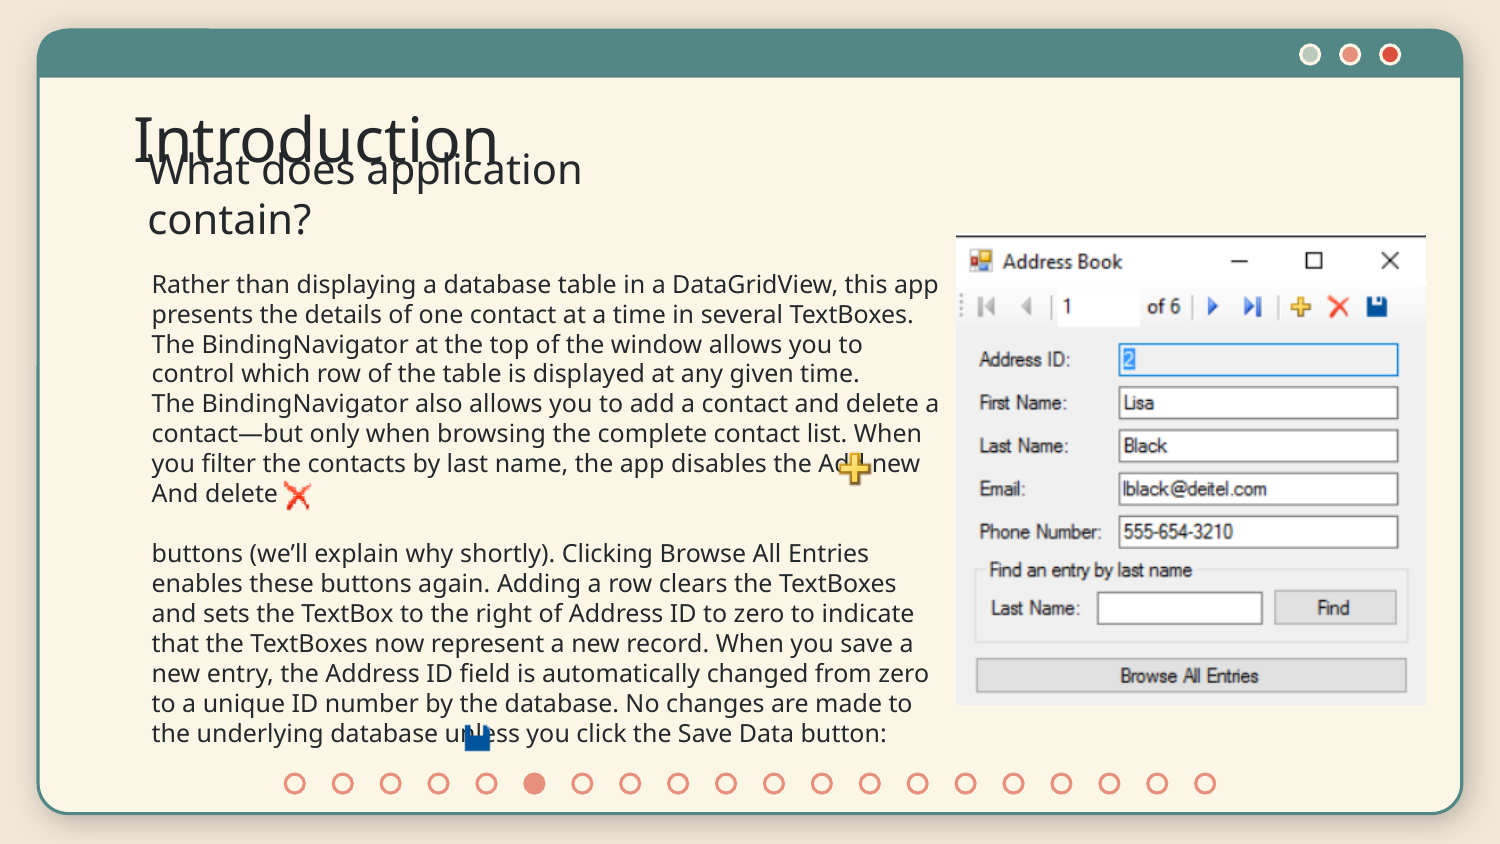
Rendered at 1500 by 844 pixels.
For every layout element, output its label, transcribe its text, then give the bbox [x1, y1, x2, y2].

subtitle Rather than displaying a database table in a DataGridView, this app presents the details of one contact at a time in several TextBoxes. The BindingNavigator at the top of the window allows you to control which row of the table is displayed at any given time. The BindingNavigator also allows you to add a contact and delete a contact—but only when browsing the complete contact list. When you filter the contacts by last name, the app disables the Add new And delete buttons (we’ll explain why shortly). Clicking Browse All Entries enables these buttons again. Adding a row clears the TextBoxes and sets the TextBox to the right of Address ID to zero to indicate that the TextBoxes now represent a new record. When you save a new entry, the Address ID field is automatically changed from zero to a unique ID number by the database. No changes are made to the underlying database unless you click the Save Data button: [136, 253, 957, 739]
picture [823, 441, 884, 497]
picture [448, 717, 506, 761]
picture [271, 476, 338, 517]
subtitle What does application contain? [132, 182, 764, 258]
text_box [284, 773, 1215, 794]
picture [955, 233, 1426, 705]
title Introduction [118, 85, 1382, 180]
